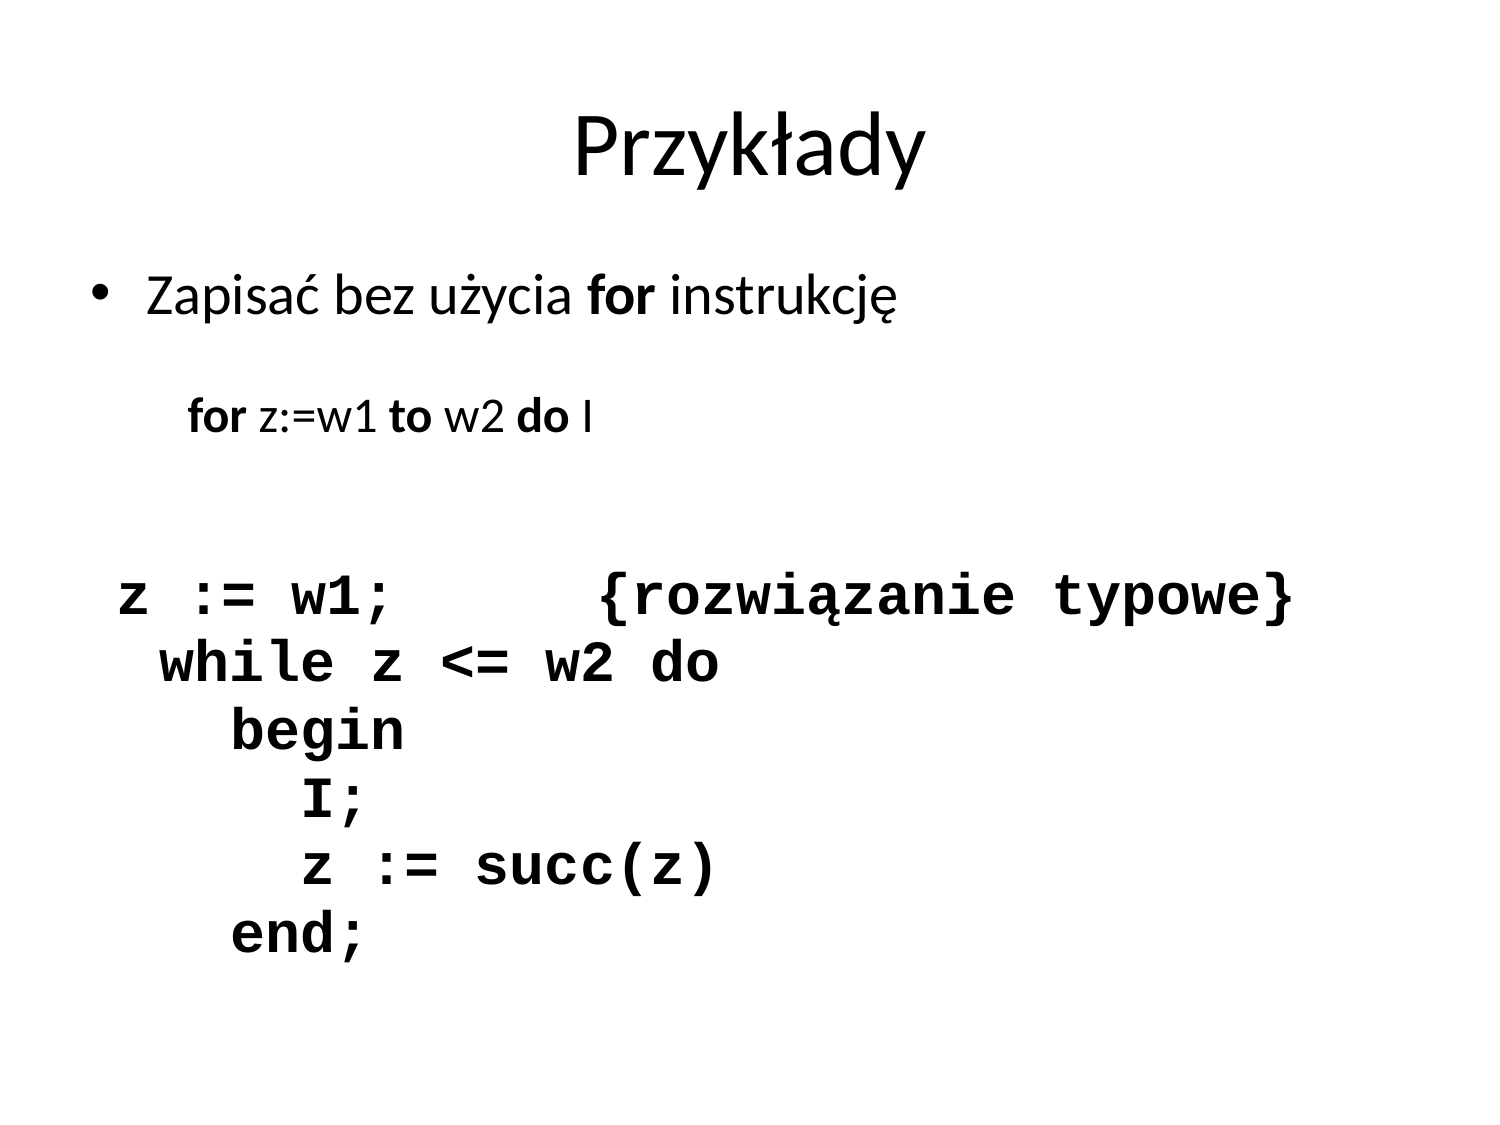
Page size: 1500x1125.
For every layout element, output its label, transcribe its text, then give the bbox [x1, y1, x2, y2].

title Przykłady [75, 45, 1425, 233]
list Zapisać bez użycia for instrukcję for z:=w1 to w2 do I z := w1; {rozwiązanie typowe} while z <= w2 do begin I; z := succ(z) end; [75, 262, 1425, 1005]
